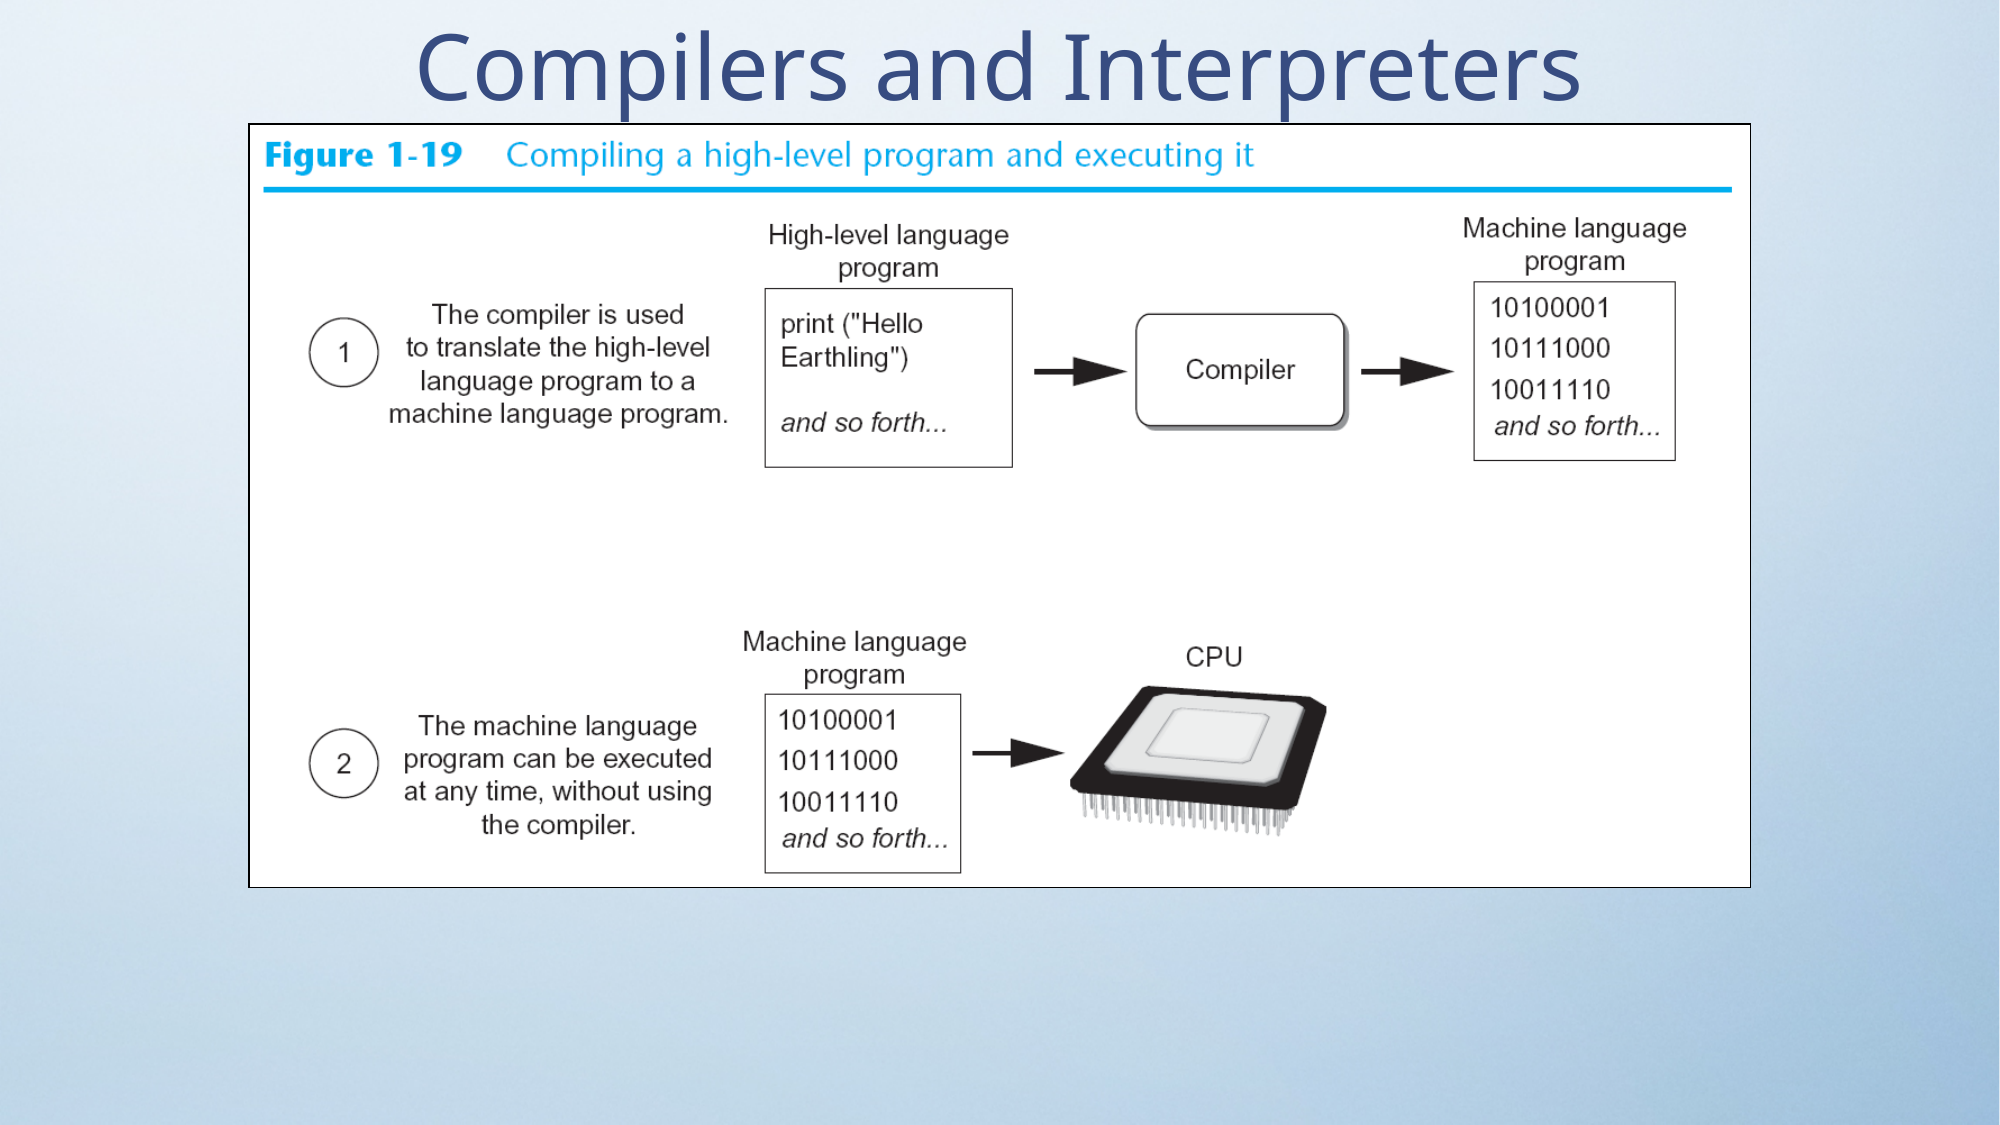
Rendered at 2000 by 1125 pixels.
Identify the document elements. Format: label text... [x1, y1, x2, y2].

picture [249, 124, 1750, 887]
picture [0, 130, 2000, 1125]
text_box Compilers and Interpreters [0, 0, 2000, 130]
